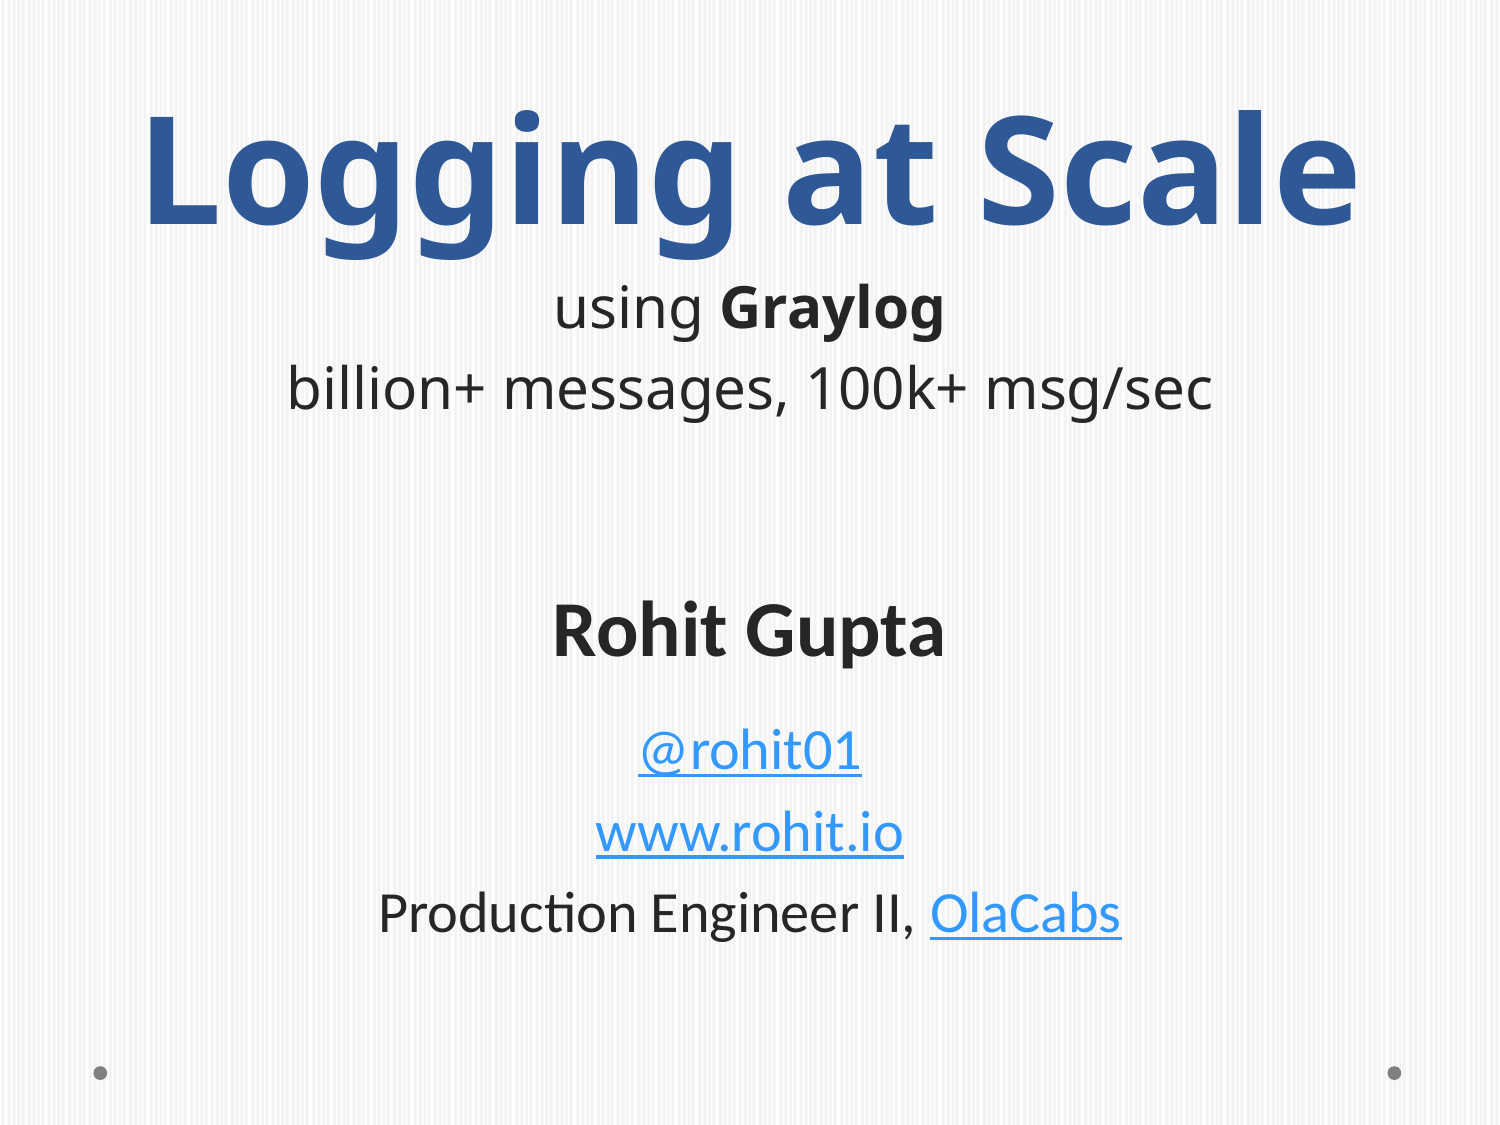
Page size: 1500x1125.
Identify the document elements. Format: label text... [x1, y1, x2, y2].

title Logging at Scale [75, 0, 1425, 262]
list using Graylog billion+ messages, 100k+ msg/sec Rohit Gupta @rohit01 www.rohit.io Production Engineer II, OlaCabs [75, 262, 1425, 1005]
